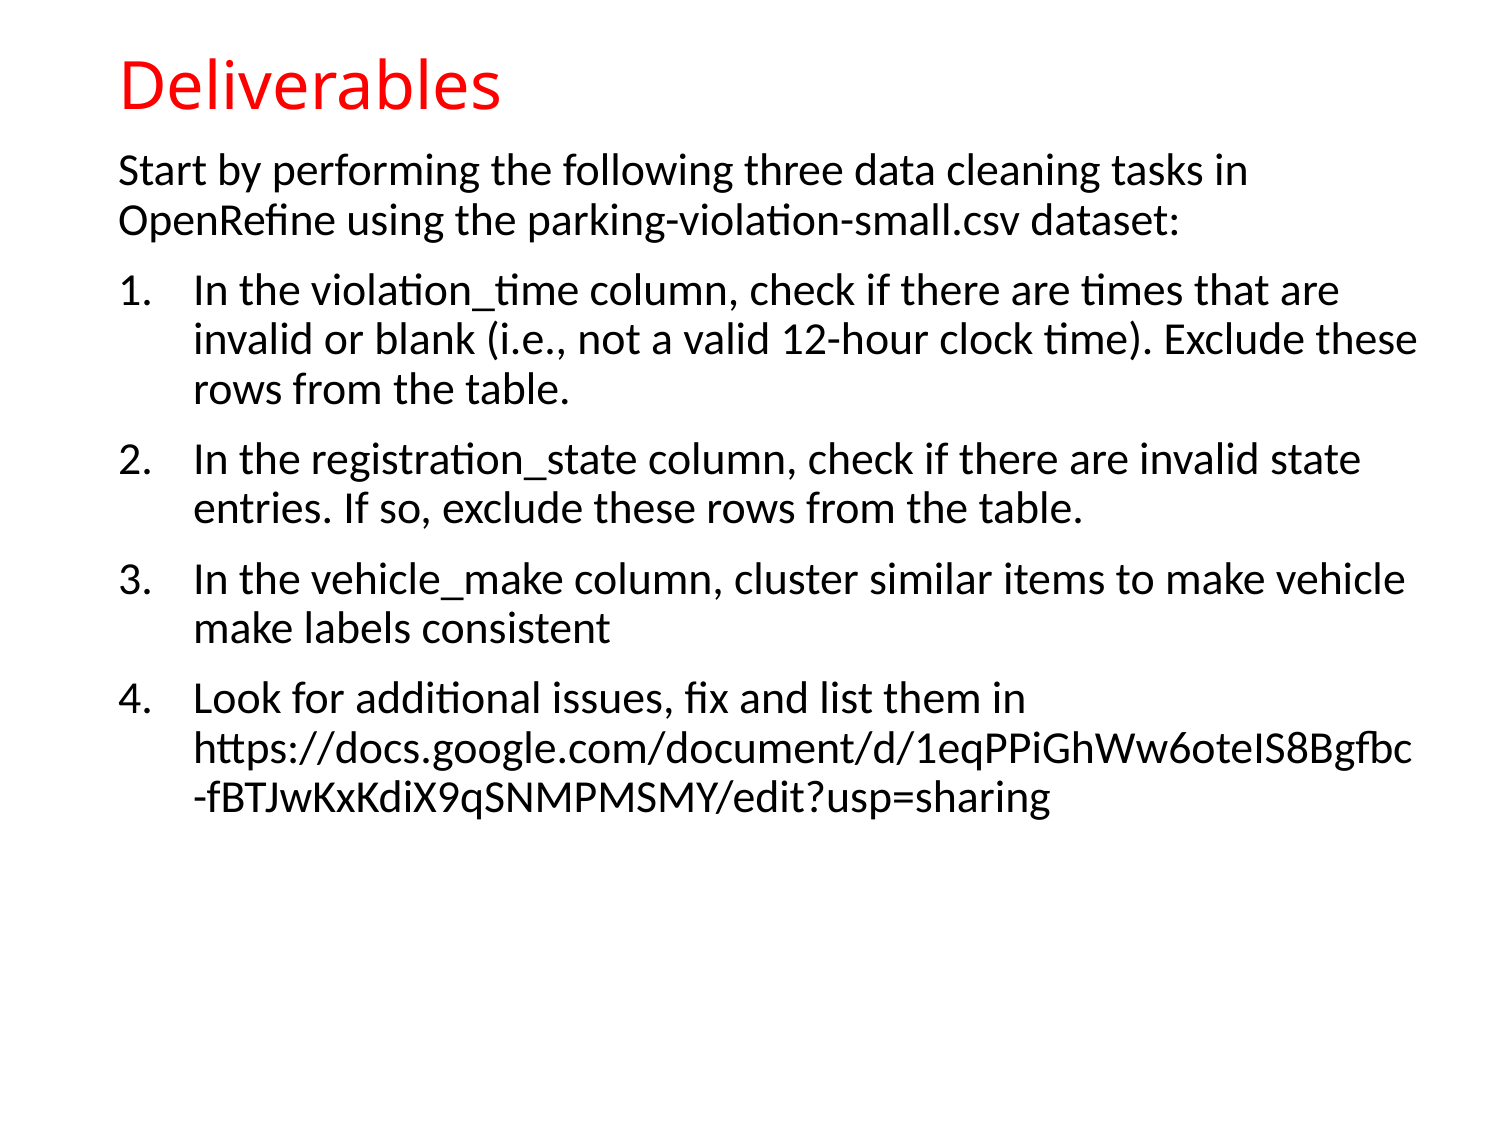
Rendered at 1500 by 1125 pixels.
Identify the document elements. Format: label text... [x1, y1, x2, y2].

title Deliverables [103, 18, 1397, 138]
list Start by performing the following three data cleaning tasks in OpenRefine using the parking-violation-small.csv dataset: In the violation_time column, check if there are times that are invalid or blank (i.e., not a valid 12-hour clock time). Exclude these rows from the table. In the registration_state column, check if there are invalid state entries. If so, exclude these rows from the table. In the vehicle_make column, cluster similar items to make vehicle make labels consistent Look for additional issues, fix and list them in https://docs.google.com/document/d/1eqPPiGhWw6oteIS8Bgfbc-fBTJwKxKdiX9qSNMPMSMY/edit?usp=sharing [103, 138, 1440, 1017]
